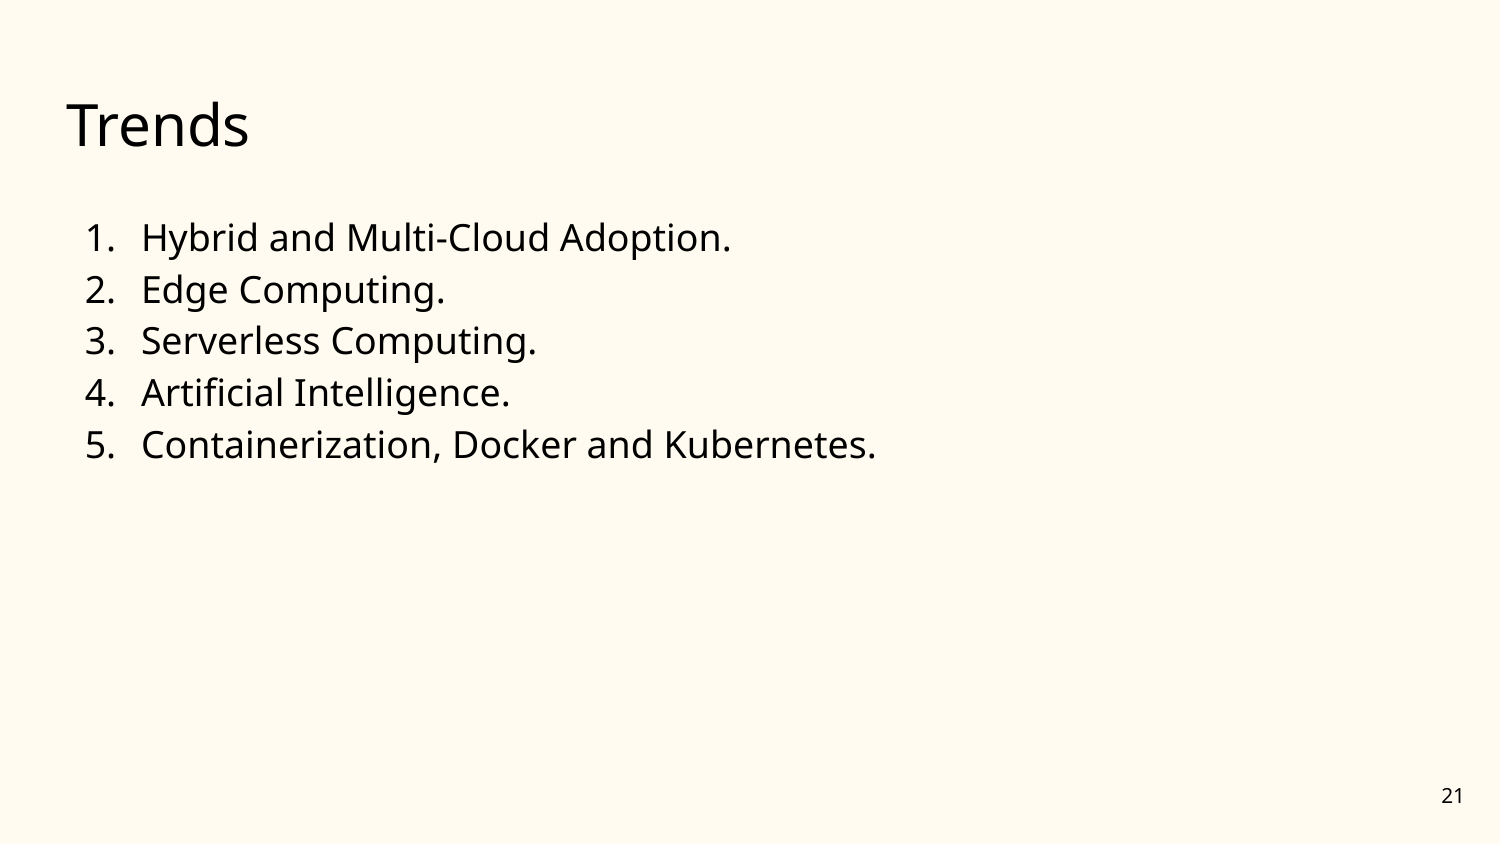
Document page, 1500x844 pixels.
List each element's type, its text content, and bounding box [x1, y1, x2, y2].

list Hybrid and Multi-Cloud Adoption. Edge Computing. Serverless Computing. Artificial Intelligence. Containerization, Docker and Kubernetes. [51, 192, 1392, 750]
slide_number 21 [1389, 764, 1480, 830]
title Trends [51, 72, 1449, 174]
